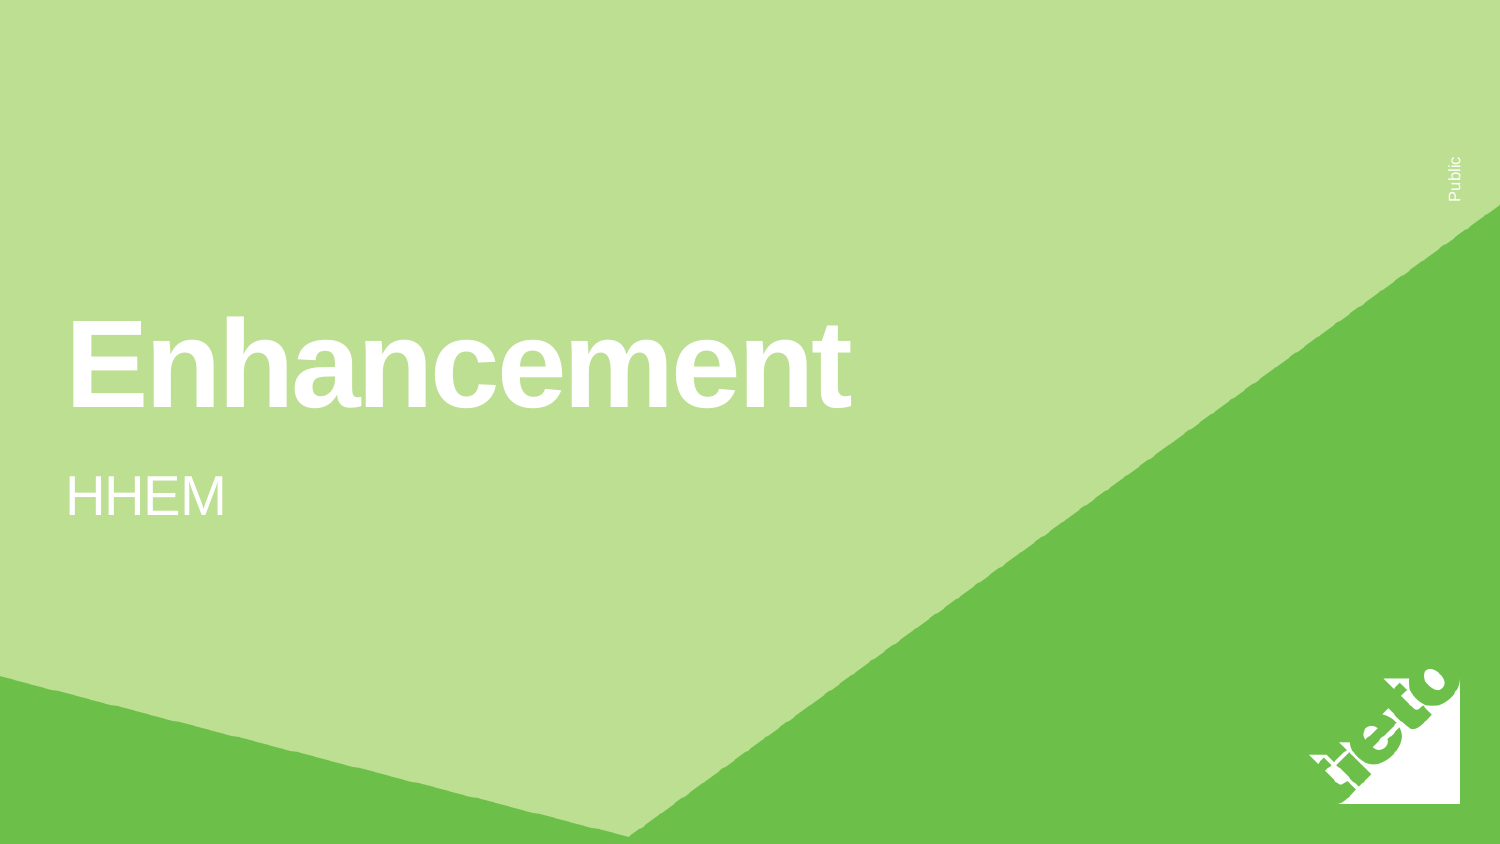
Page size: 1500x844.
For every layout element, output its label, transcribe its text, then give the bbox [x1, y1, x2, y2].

picture [0, 0, 1500, 844]
subtitle HHEM [64, 458, 973, 588]
title Enhancement [64, 170, 1267, 434]
